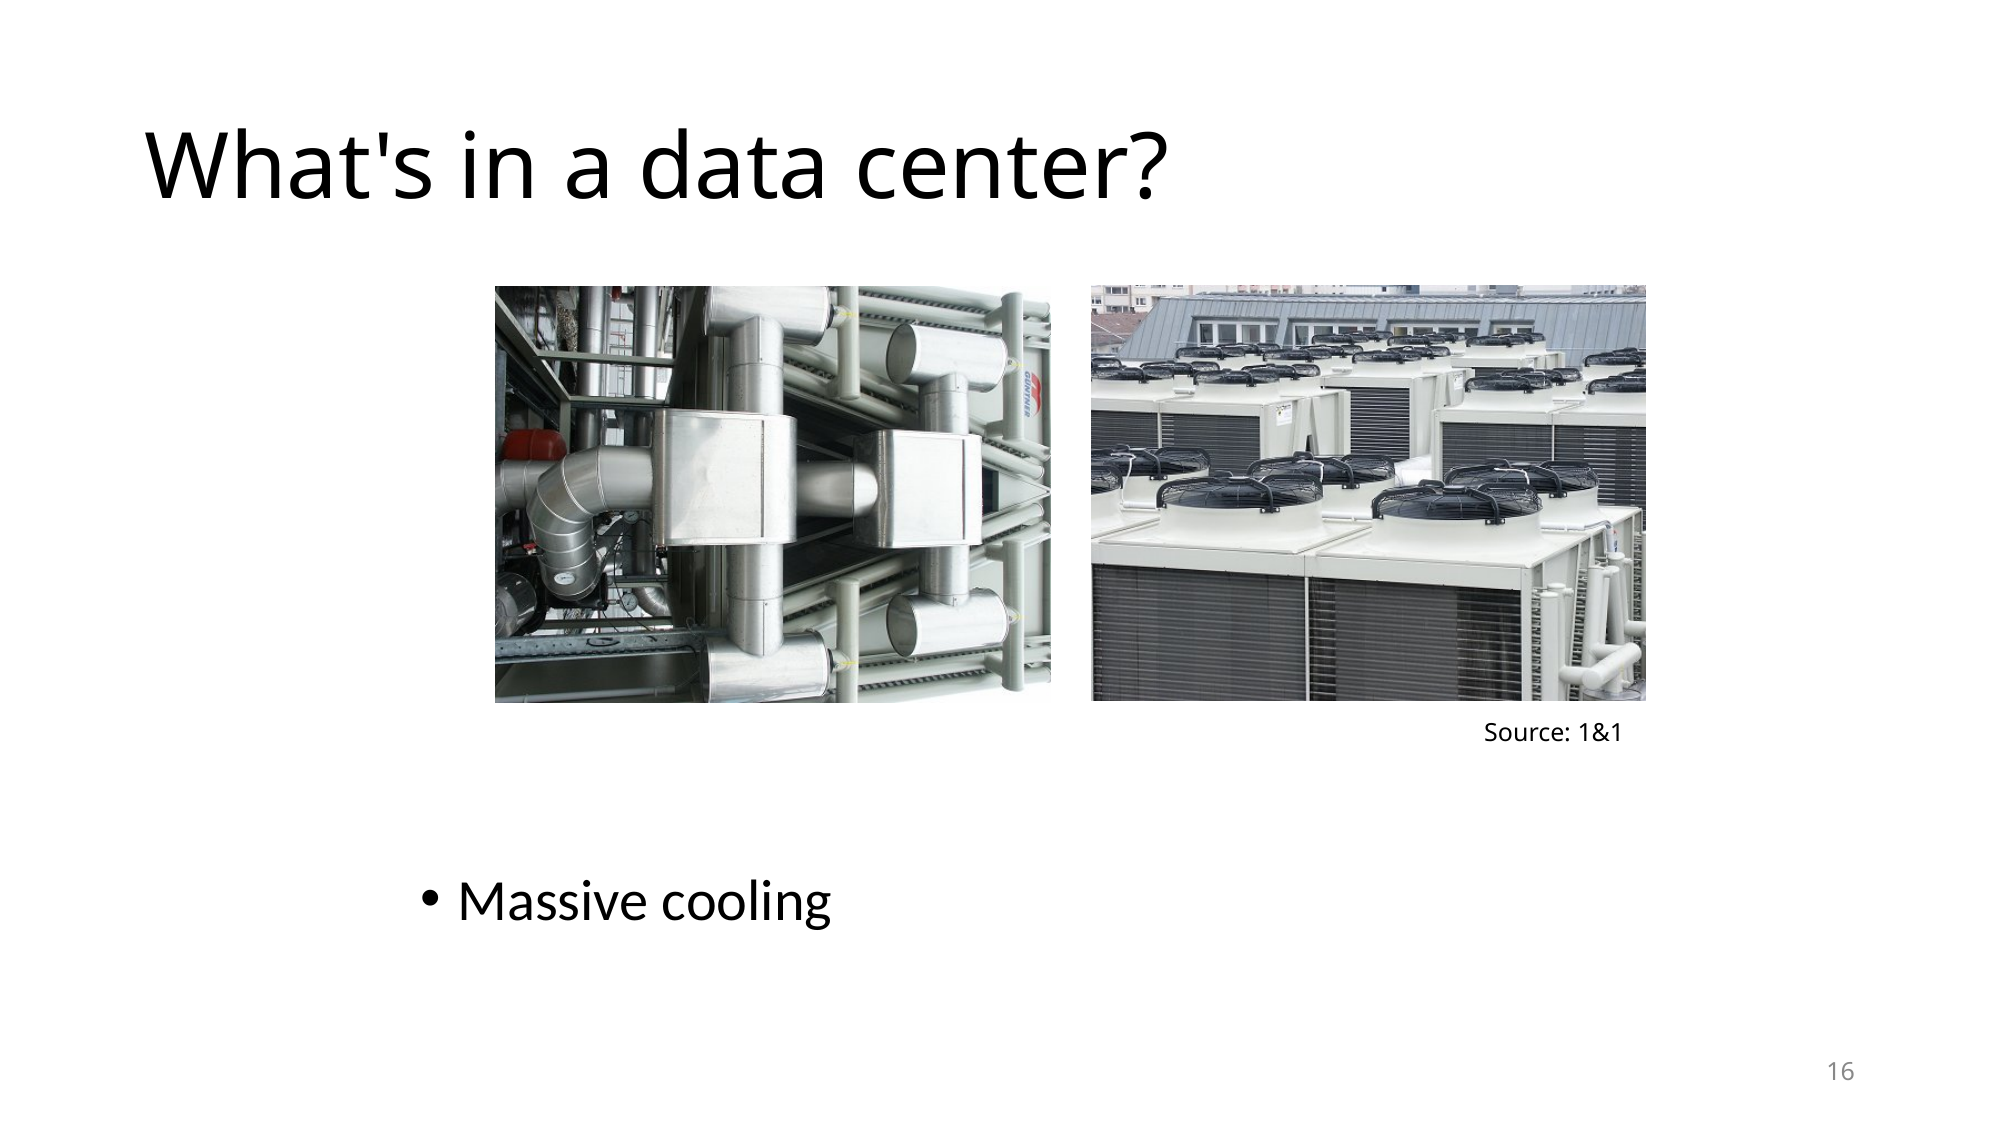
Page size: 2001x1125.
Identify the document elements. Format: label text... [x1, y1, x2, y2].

list Massive cooling [411, 861, 1688, 1017]
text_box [494, 285, 1646, 704]
slide_number 16 [1817, 1050, 1863, 1096]
title What's in a data center? [136, 59, 1863, 278]
text_box Source: 1&1 [1476, 709, 1632, 755]
